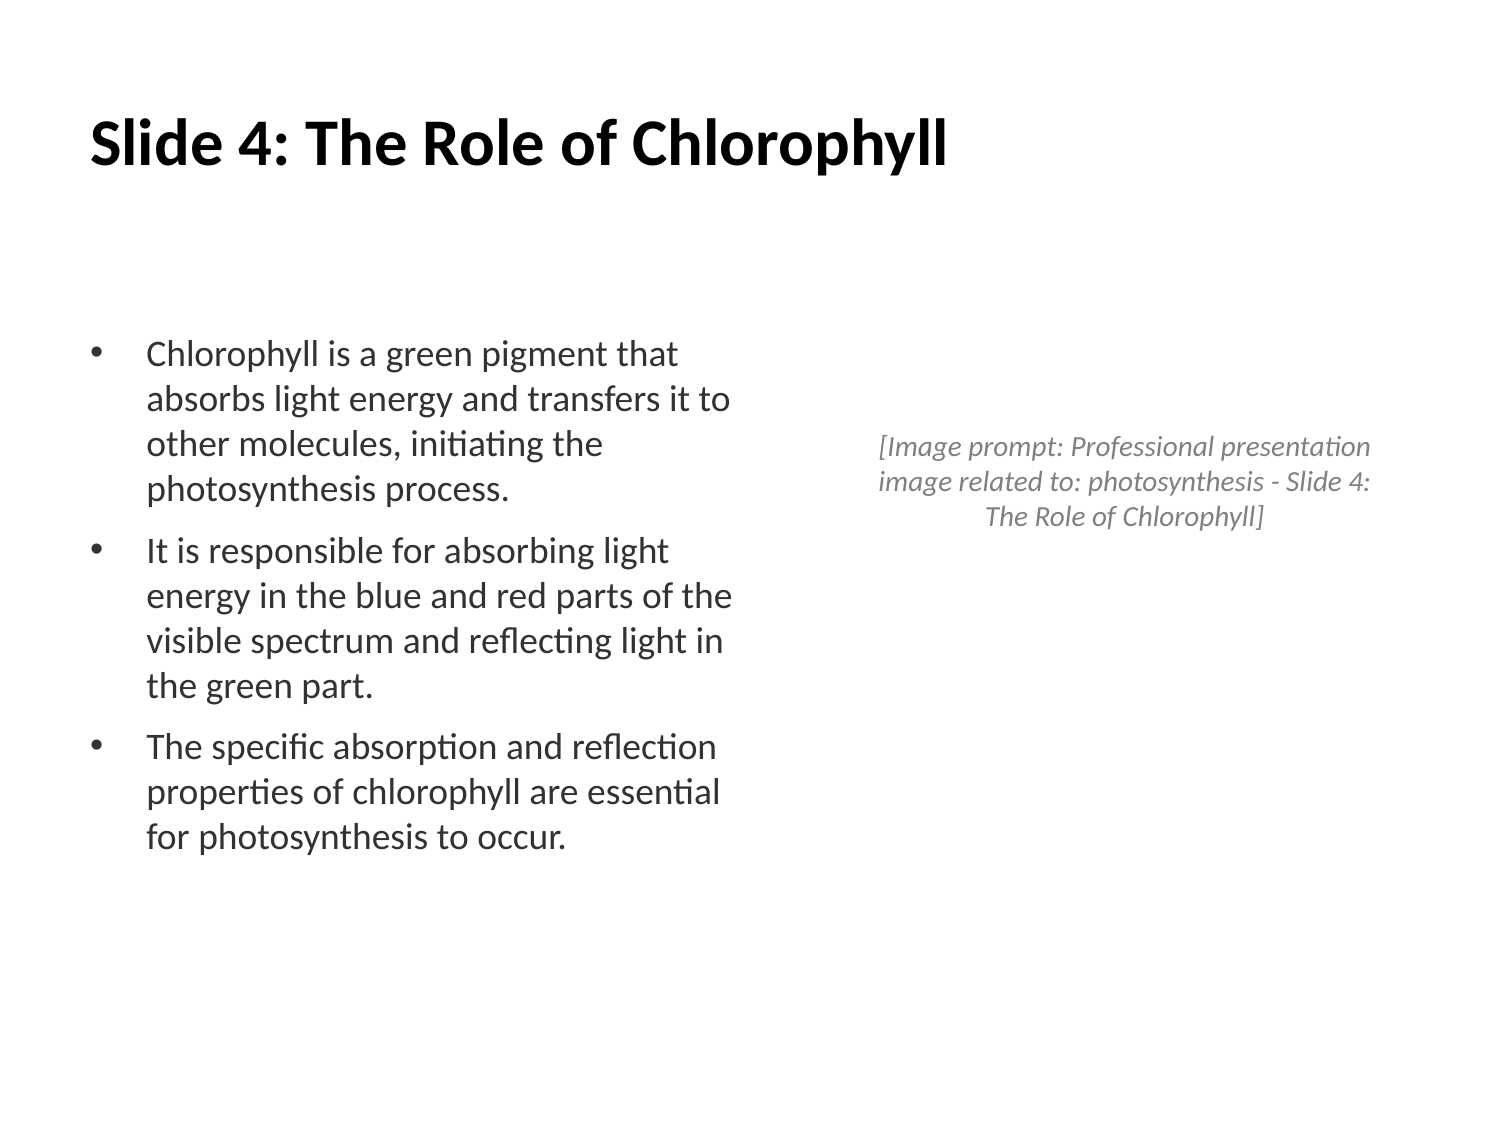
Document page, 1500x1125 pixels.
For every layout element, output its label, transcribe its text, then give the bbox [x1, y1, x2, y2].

title Slide 4: The Role of Chlorophyll [75, 45, 1425, 233]
list Chlorophyll is a green pigment that absorbs light energy and transfers it to other molecules, initiating the photosynthesis process. It is responsible for absorbing light energy in the blue and red parts of the visible spectrum and reflecting light in the green part. The specific absorption and reflection properties of chlorophyll are essential for photosynthesis to occur. [75, 224, 788, 900]
text_box [Image prompt: Professional presentation image related to: photosynthesis - Slide 4: The Role of Chlorophyll] [862, 374, 1388, 540]
